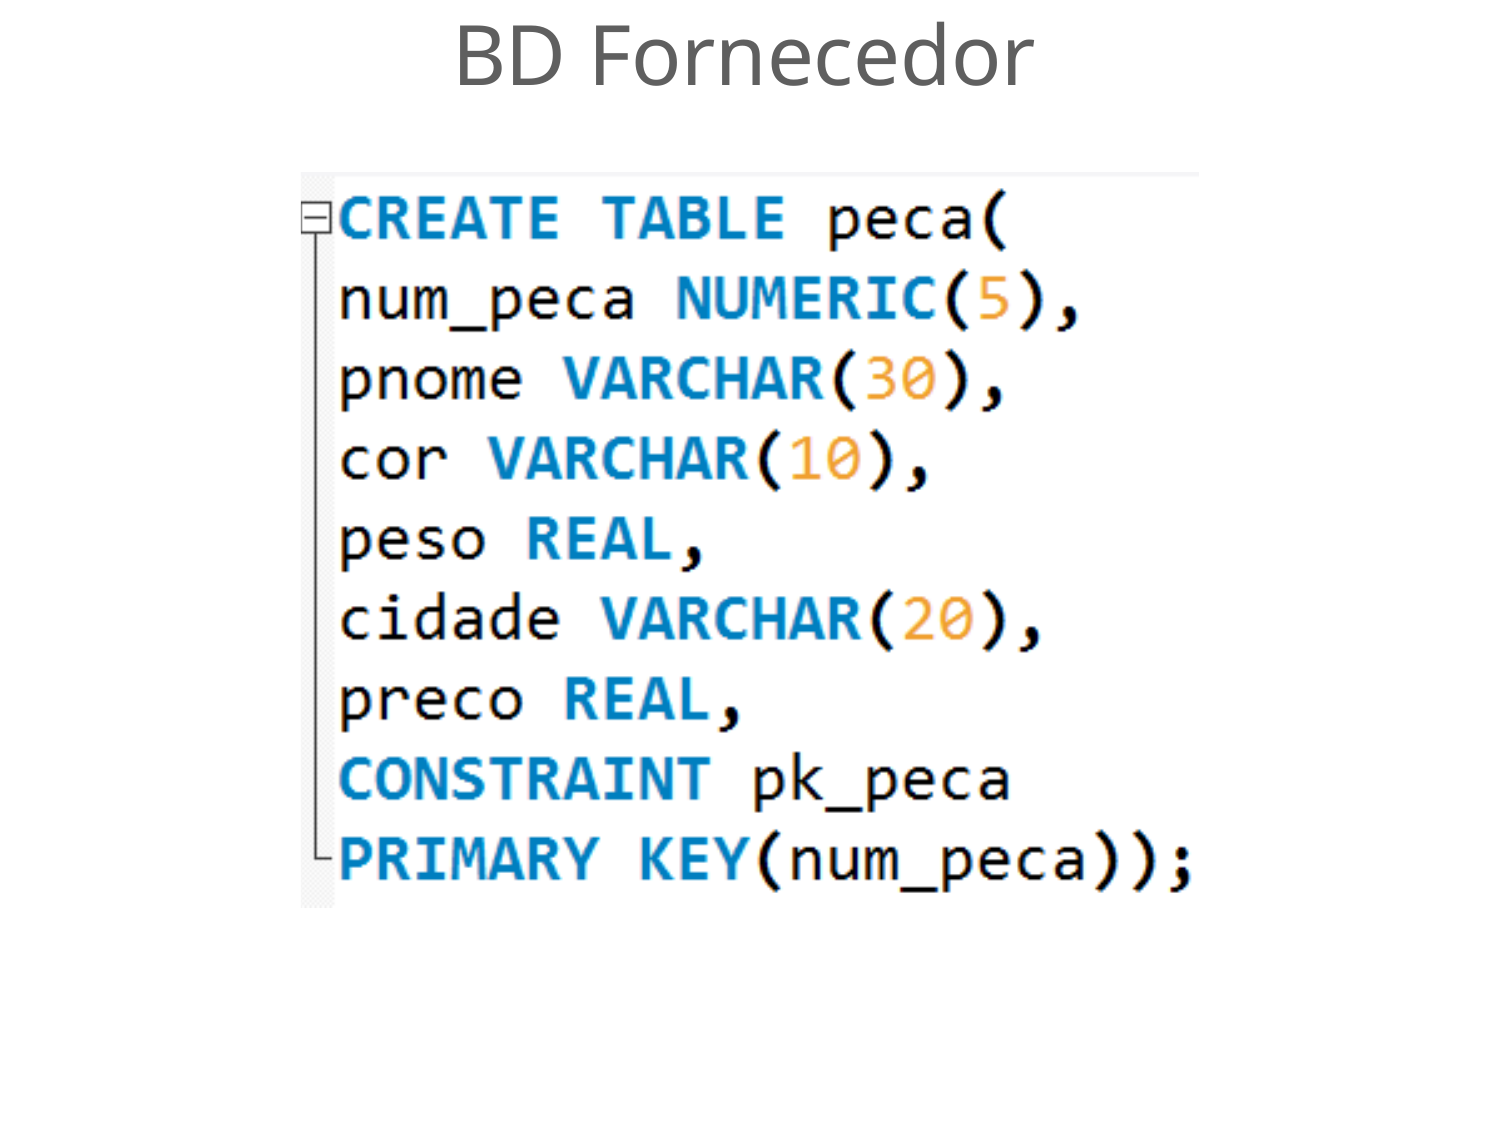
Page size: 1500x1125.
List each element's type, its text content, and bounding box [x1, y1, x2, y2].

title BD Fornecedor [450, 0, 1071, 172]
text_box [300, 172, 1199, 908]
